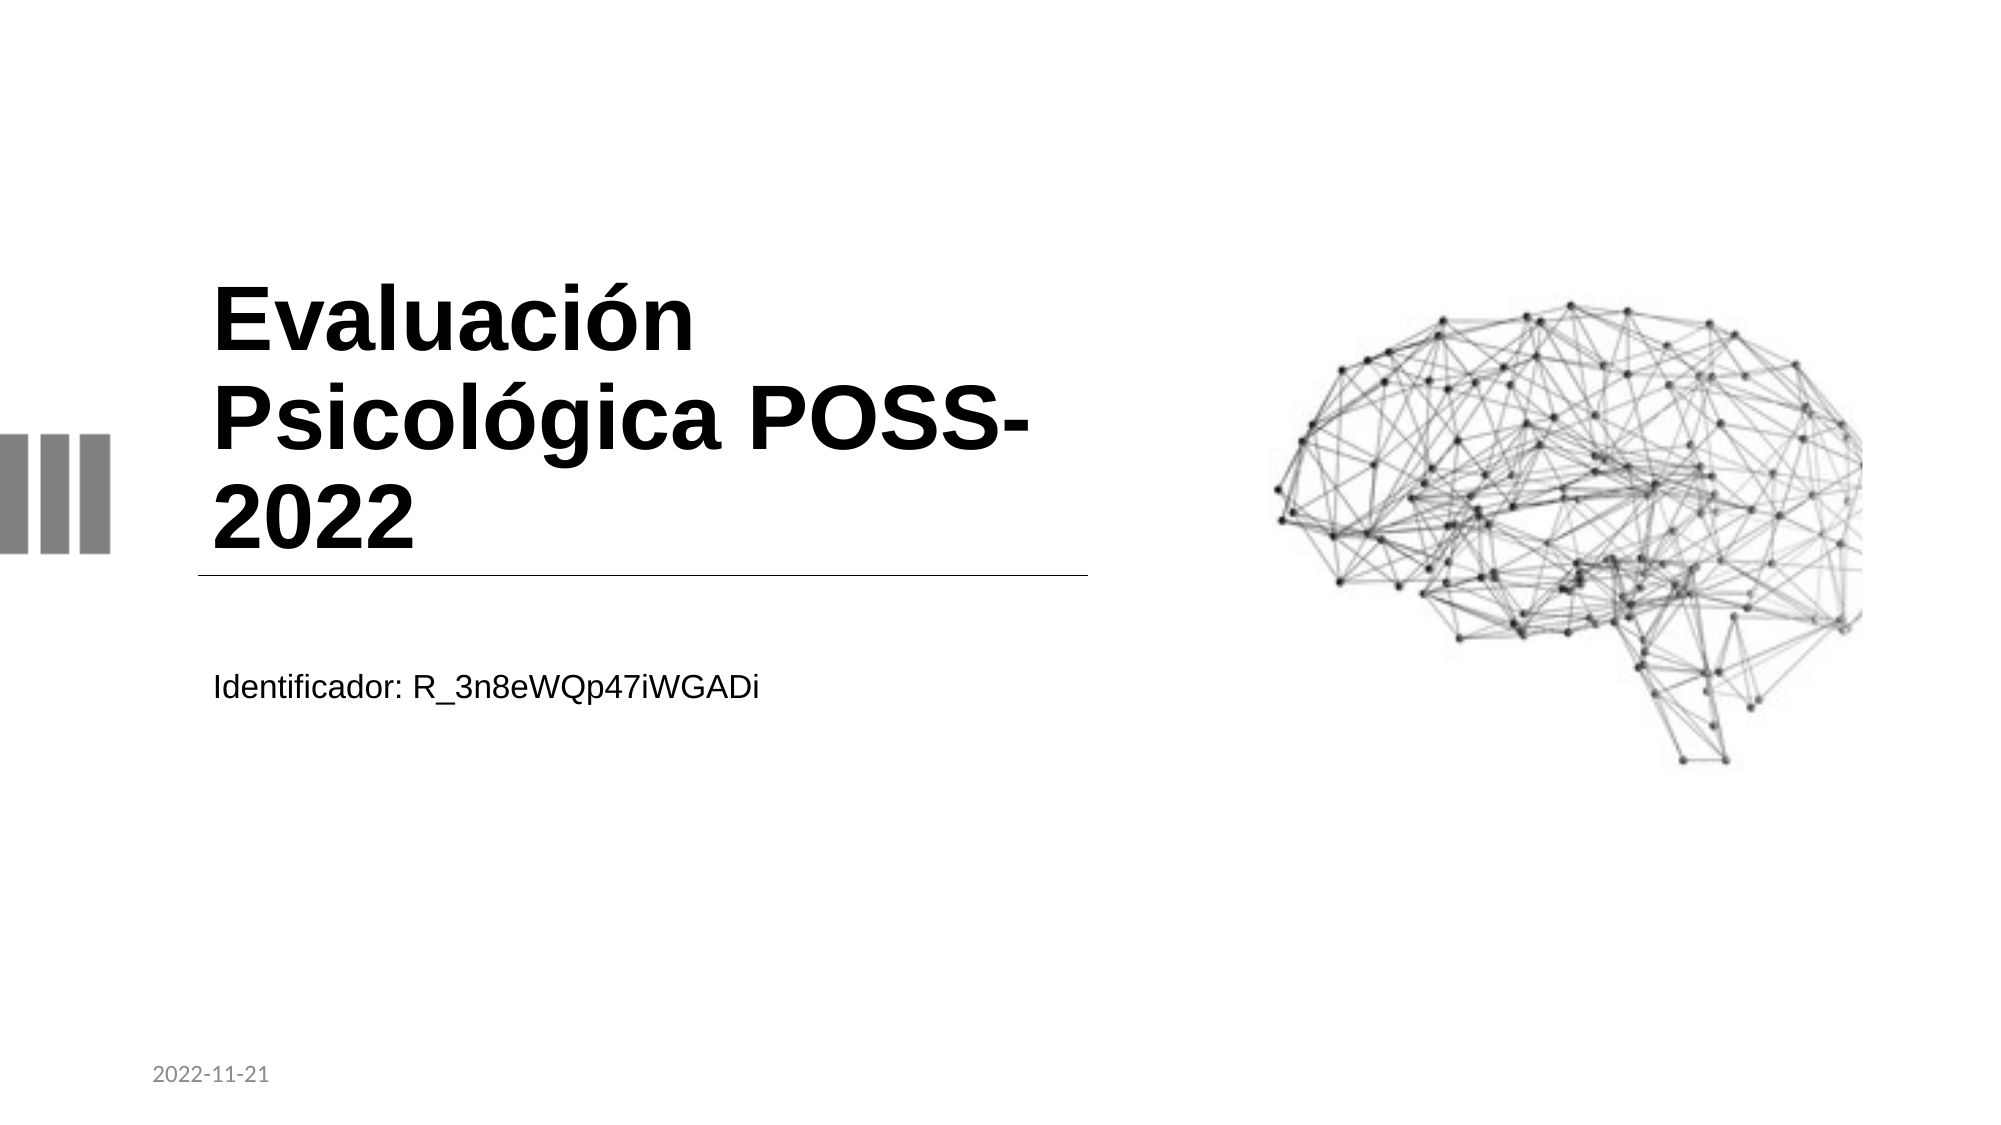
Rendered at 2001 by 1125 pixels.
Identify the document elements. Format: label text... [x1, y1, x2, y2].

picture [0, 420, 123, 563]
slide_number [137, 1042, 588, 1103]
picture [1202, 208, 1863, 860]
title Evaluación Psicológica POSS-2022 [197, 184, 1088, 576]
subtitle Identificador: R_3n8eWQp47iWGADi [197, 590, 1398, 863]
